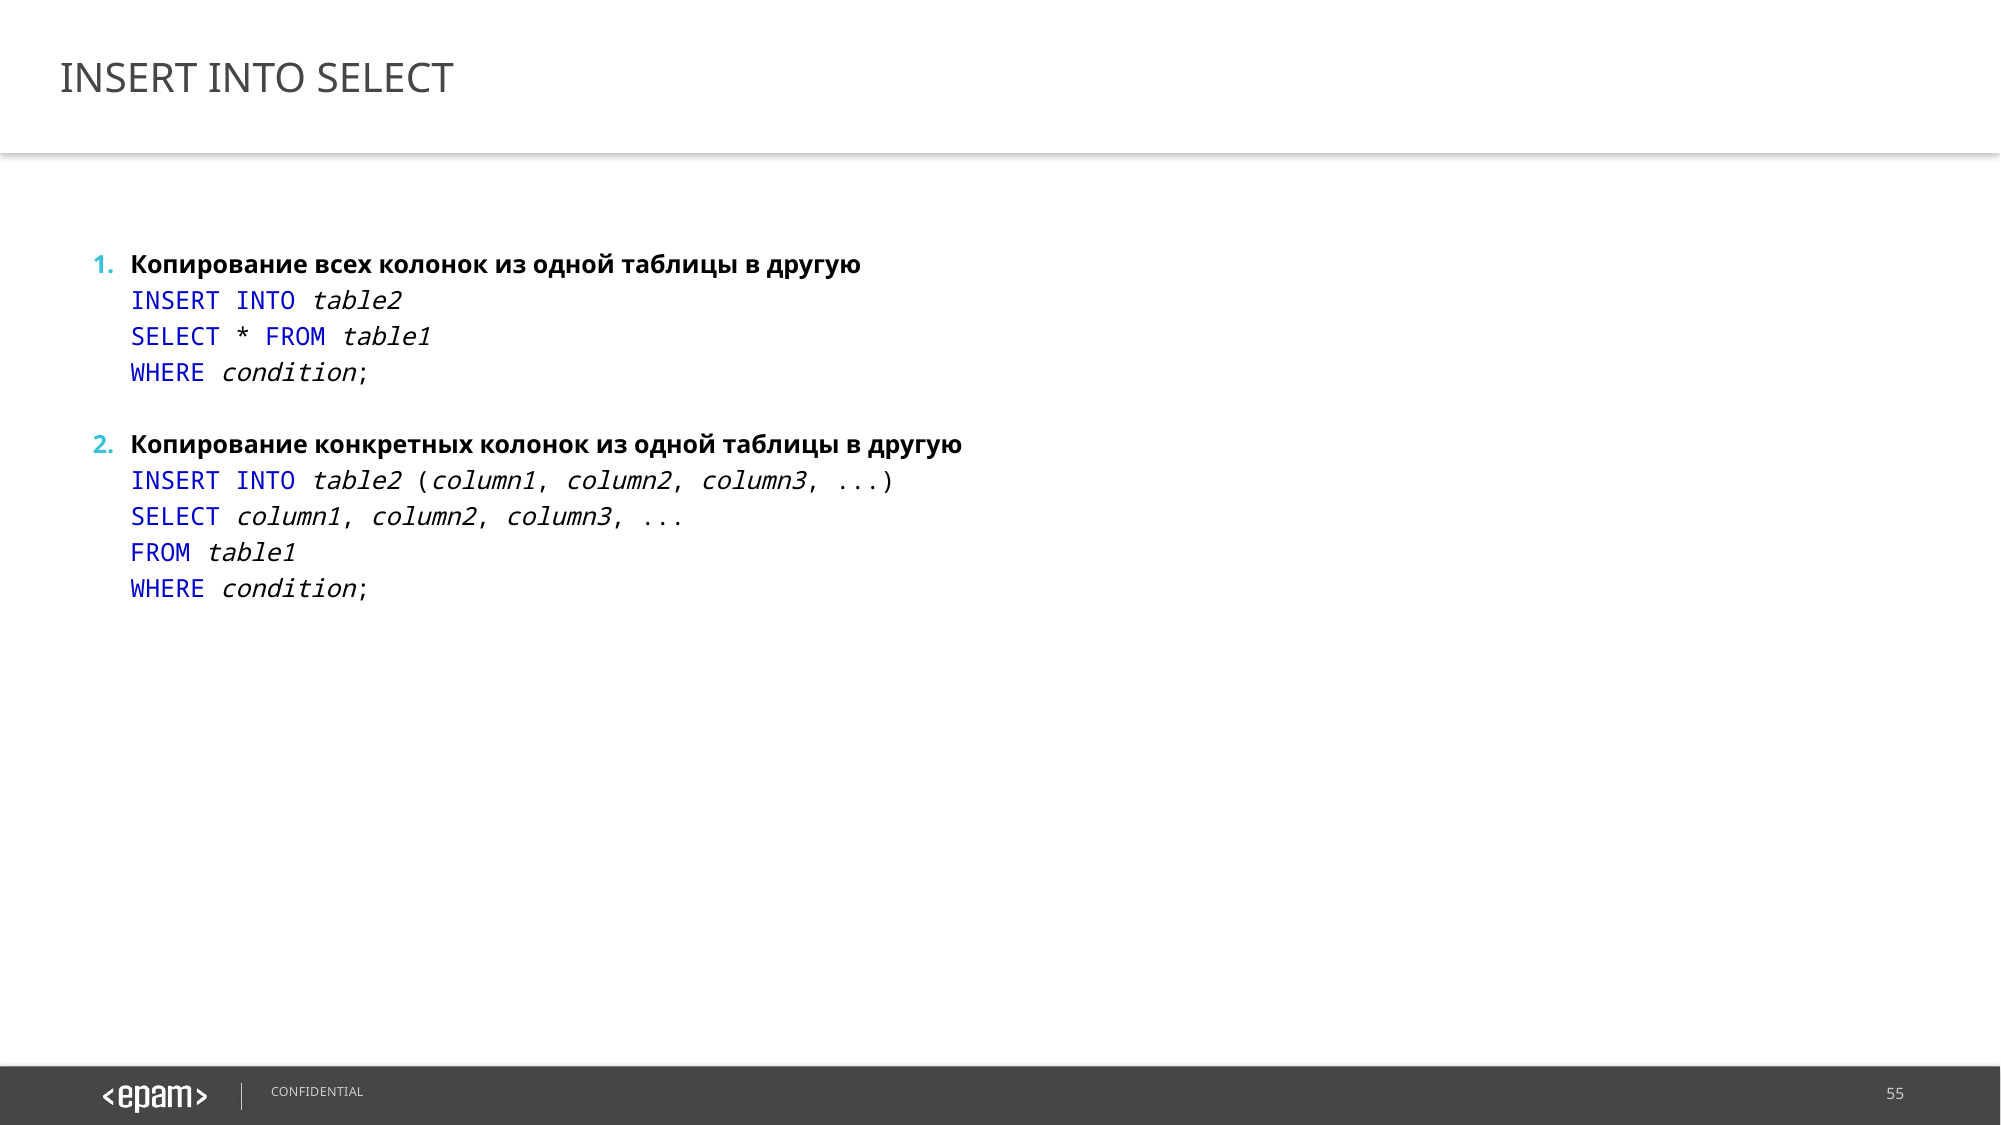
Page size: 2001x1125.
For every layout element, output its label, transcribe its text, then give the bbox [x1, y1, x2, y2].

list INSERT INTO SELECT [0, 0, 2000, 153]
picture [102, 1085, 207, 1113]
list Копирование всех колонок из одной таблицы в другую INSERT INTO table2 SELECT * FROM table1 WHERE condition; Копирование конкретных колонок из одной таблицы в другую INSERT INTO table2 (column1, column2, column3, ...) SELECT column1, column2, column3, ... FROM table1 WHERE condition; [78, 235, 1922, 986]
